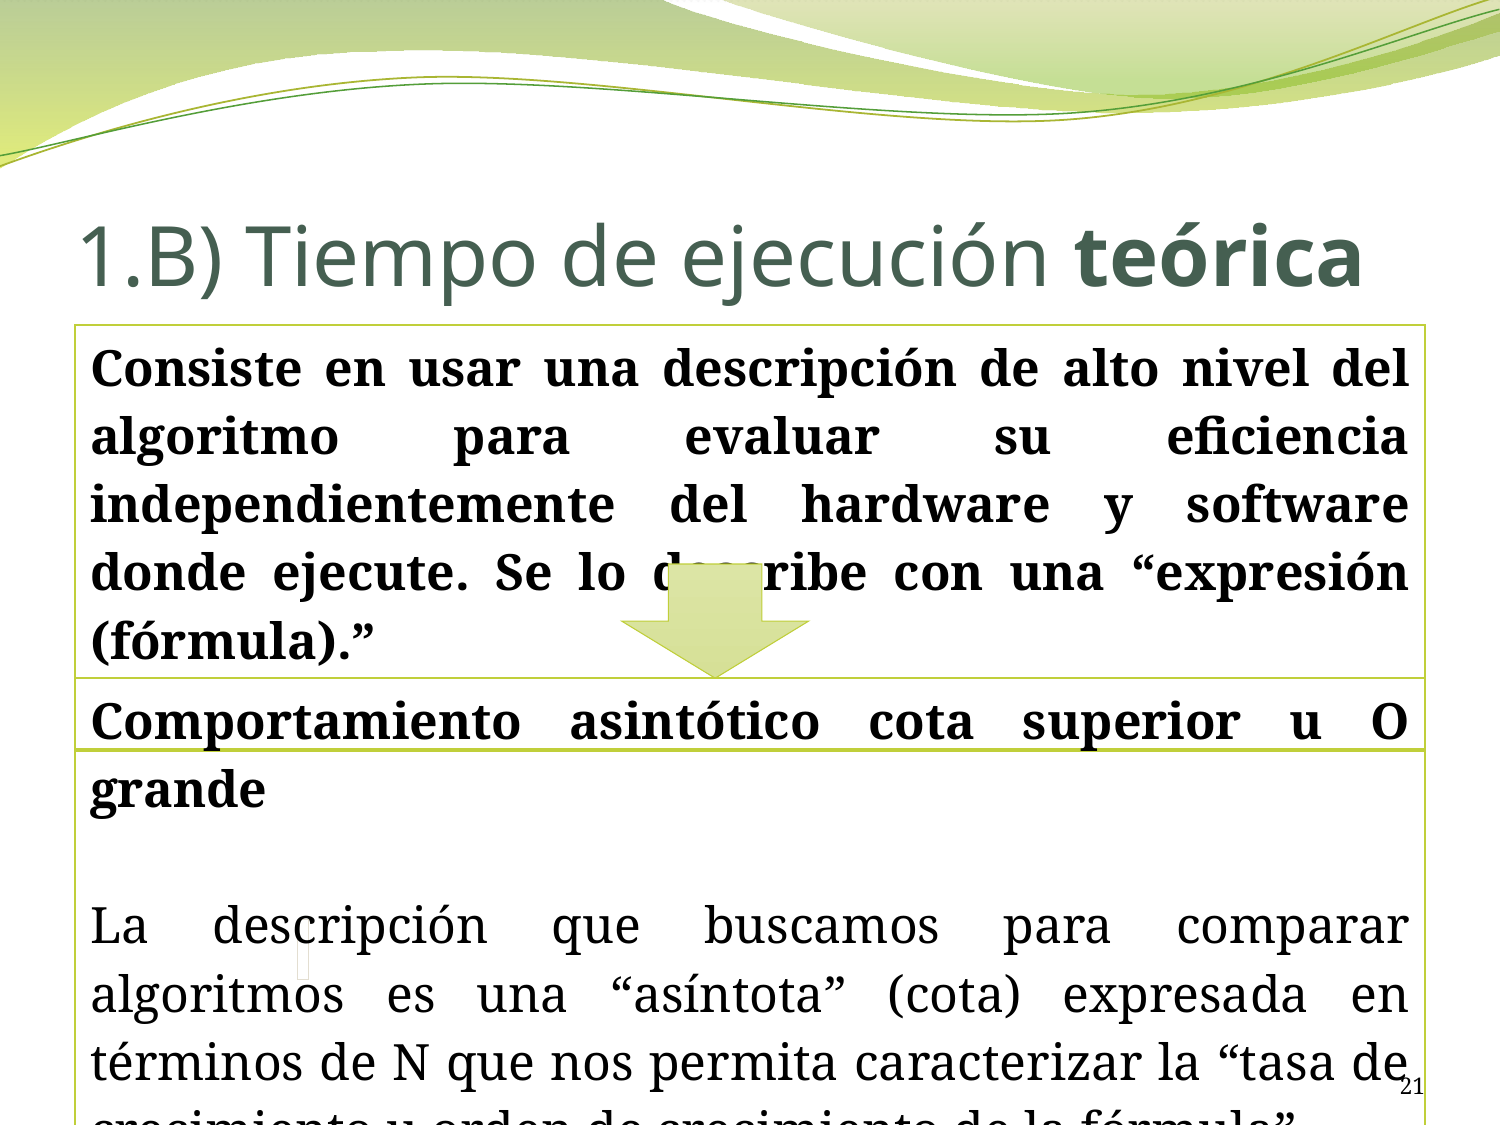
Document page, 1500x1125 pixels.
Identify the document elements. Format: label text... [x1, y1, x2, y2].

table_header Consiste en usar una descripción de alto nivel del algoritmo para evaluar su eficiencia independientemente del hardware y software donde ejecute. Se lo describe con una “expresión (fórmula).” [76, 326, 1424, 677]
table_header Comportamiento asintótico cota superior u O grande La descripción que buscamos para comparar algoritmos es una “asíntota” (cota) expresada en términos de N que nos permita caracterizar la “tasa de crecimiento u orden de crecimiento de la fórmula” [76, 679, 1424, 1125]
text_box [619, 563, 811, 677]
title 1.B) Tiempo de ejecución teórica [75, 115, 1425, 303]
